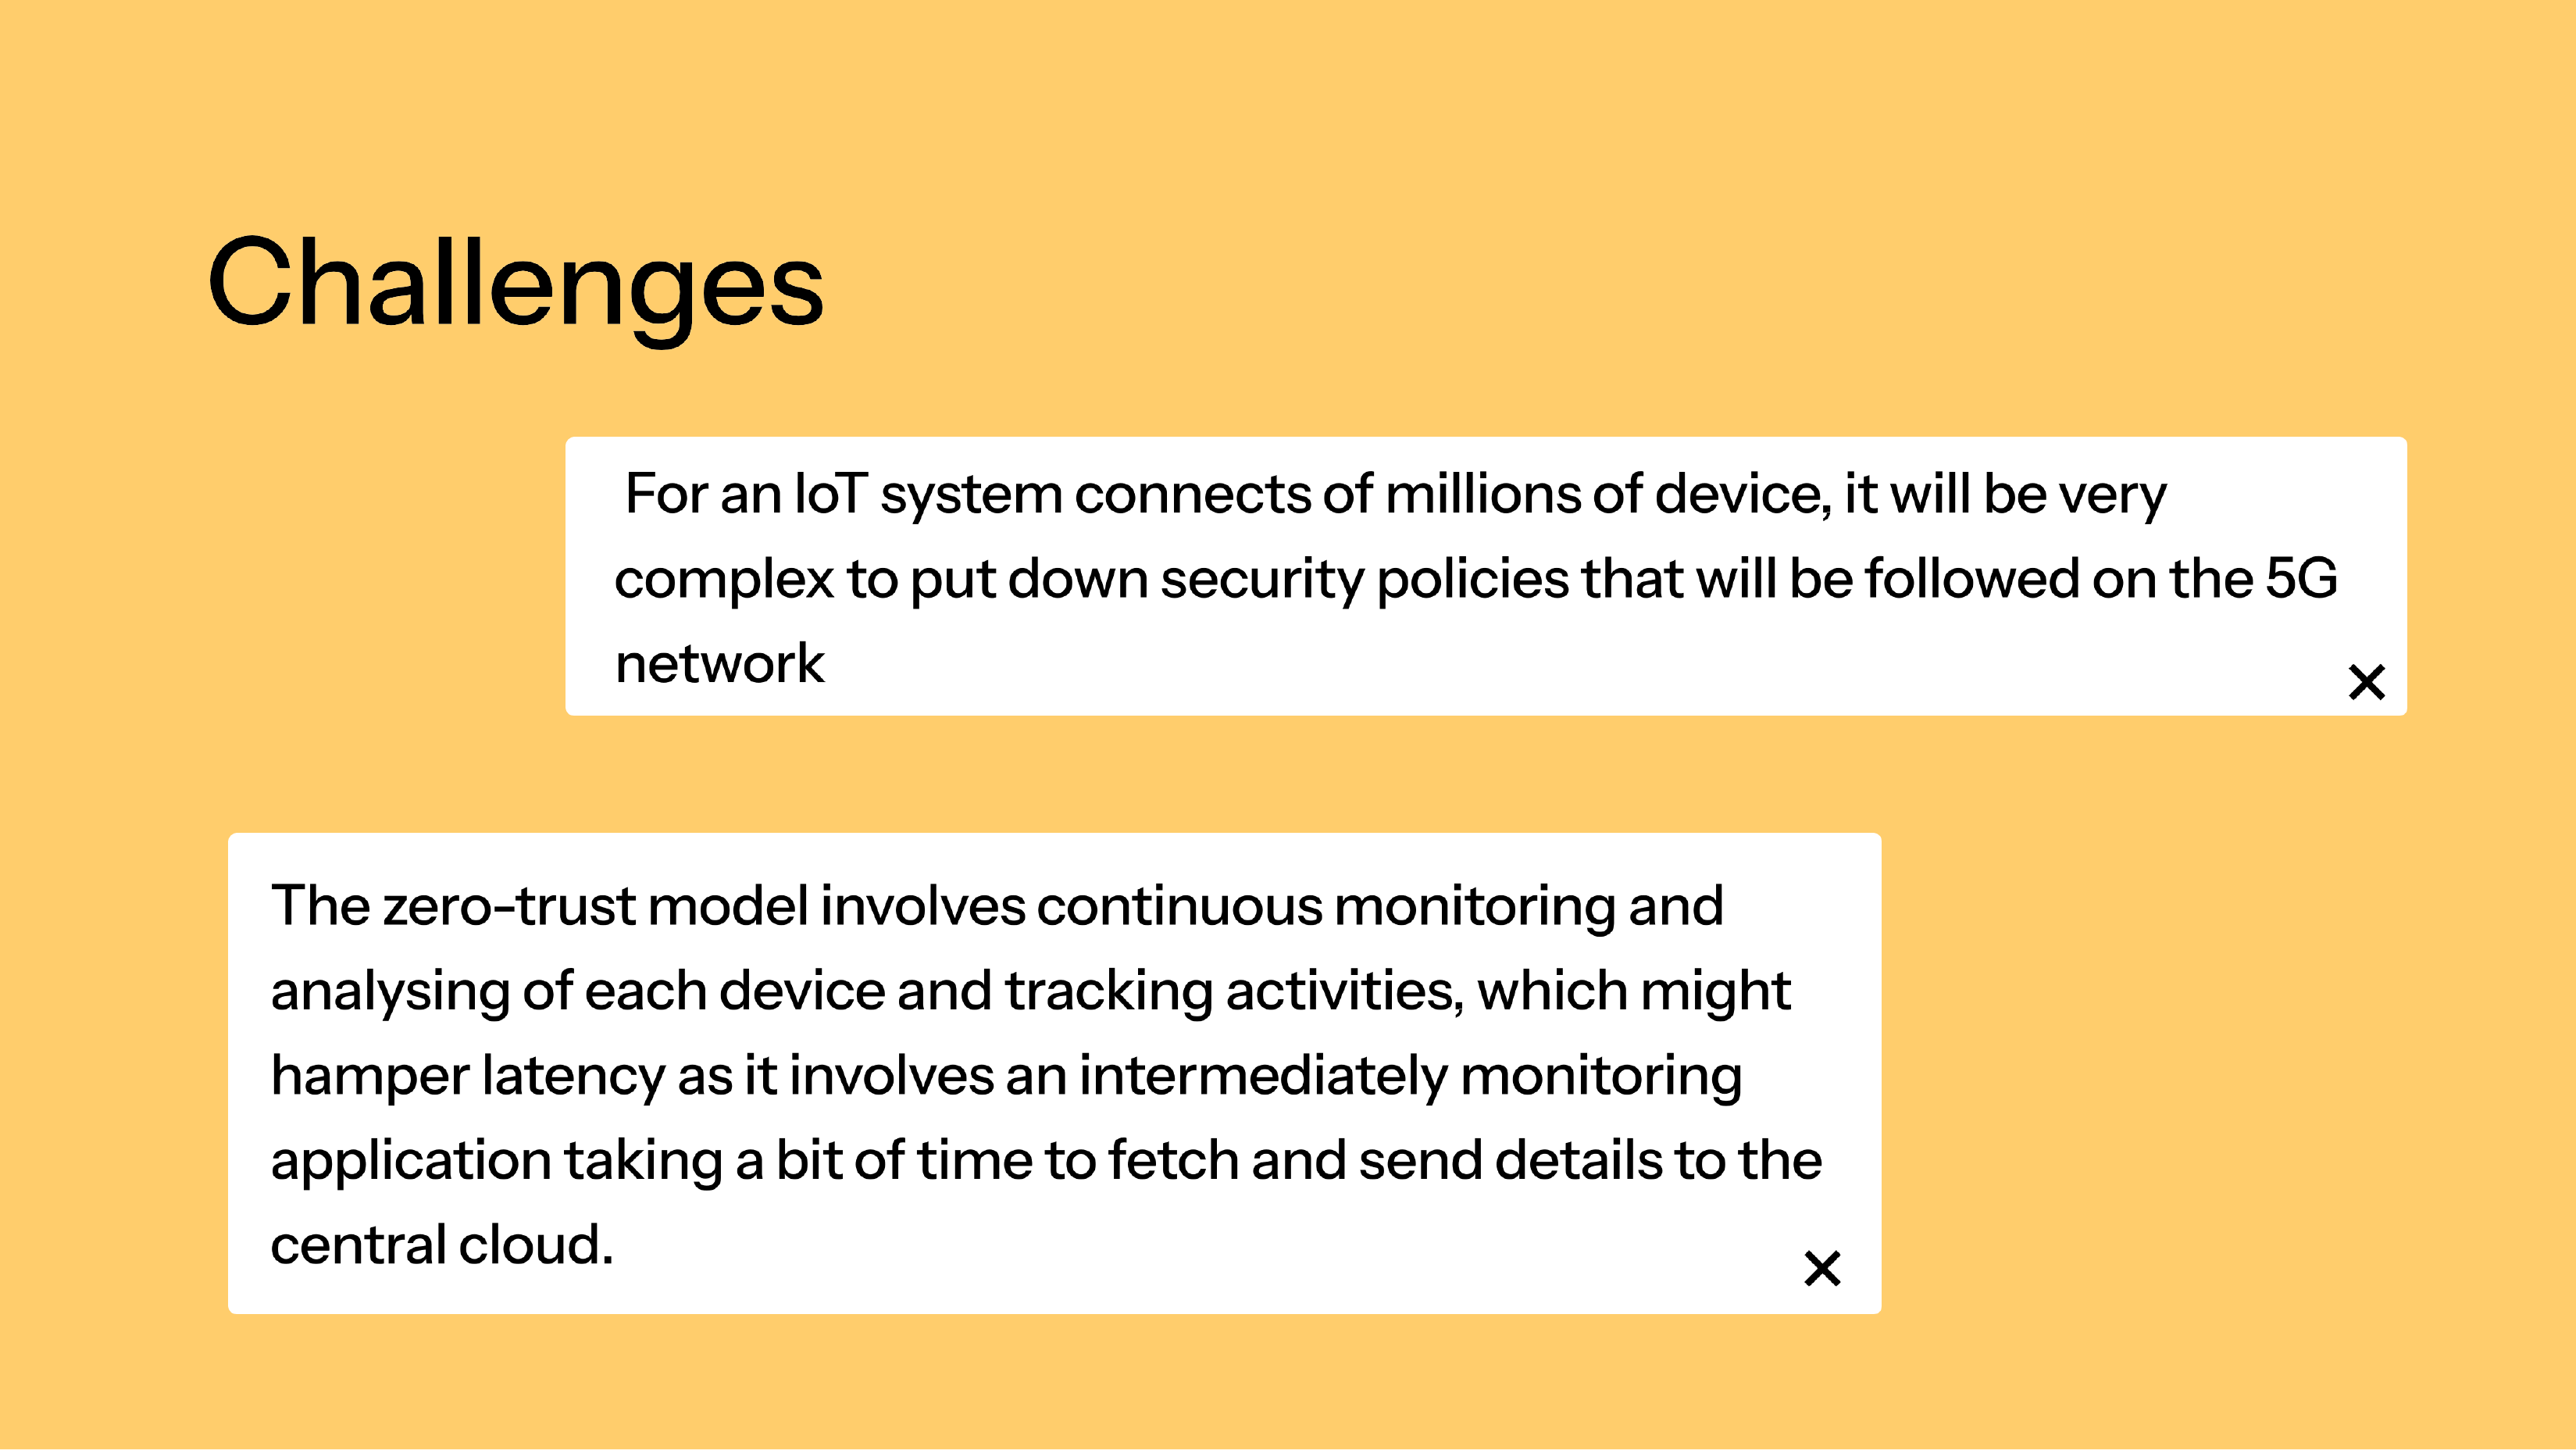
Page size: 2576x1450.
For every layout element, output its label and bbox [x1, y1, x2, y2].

picture [227, 833, 1882, 1314]
text_box [0, 0, 2576, 1450]
picture [210, 234, 822, 350]
picture [566, 437, 2407, 716]
